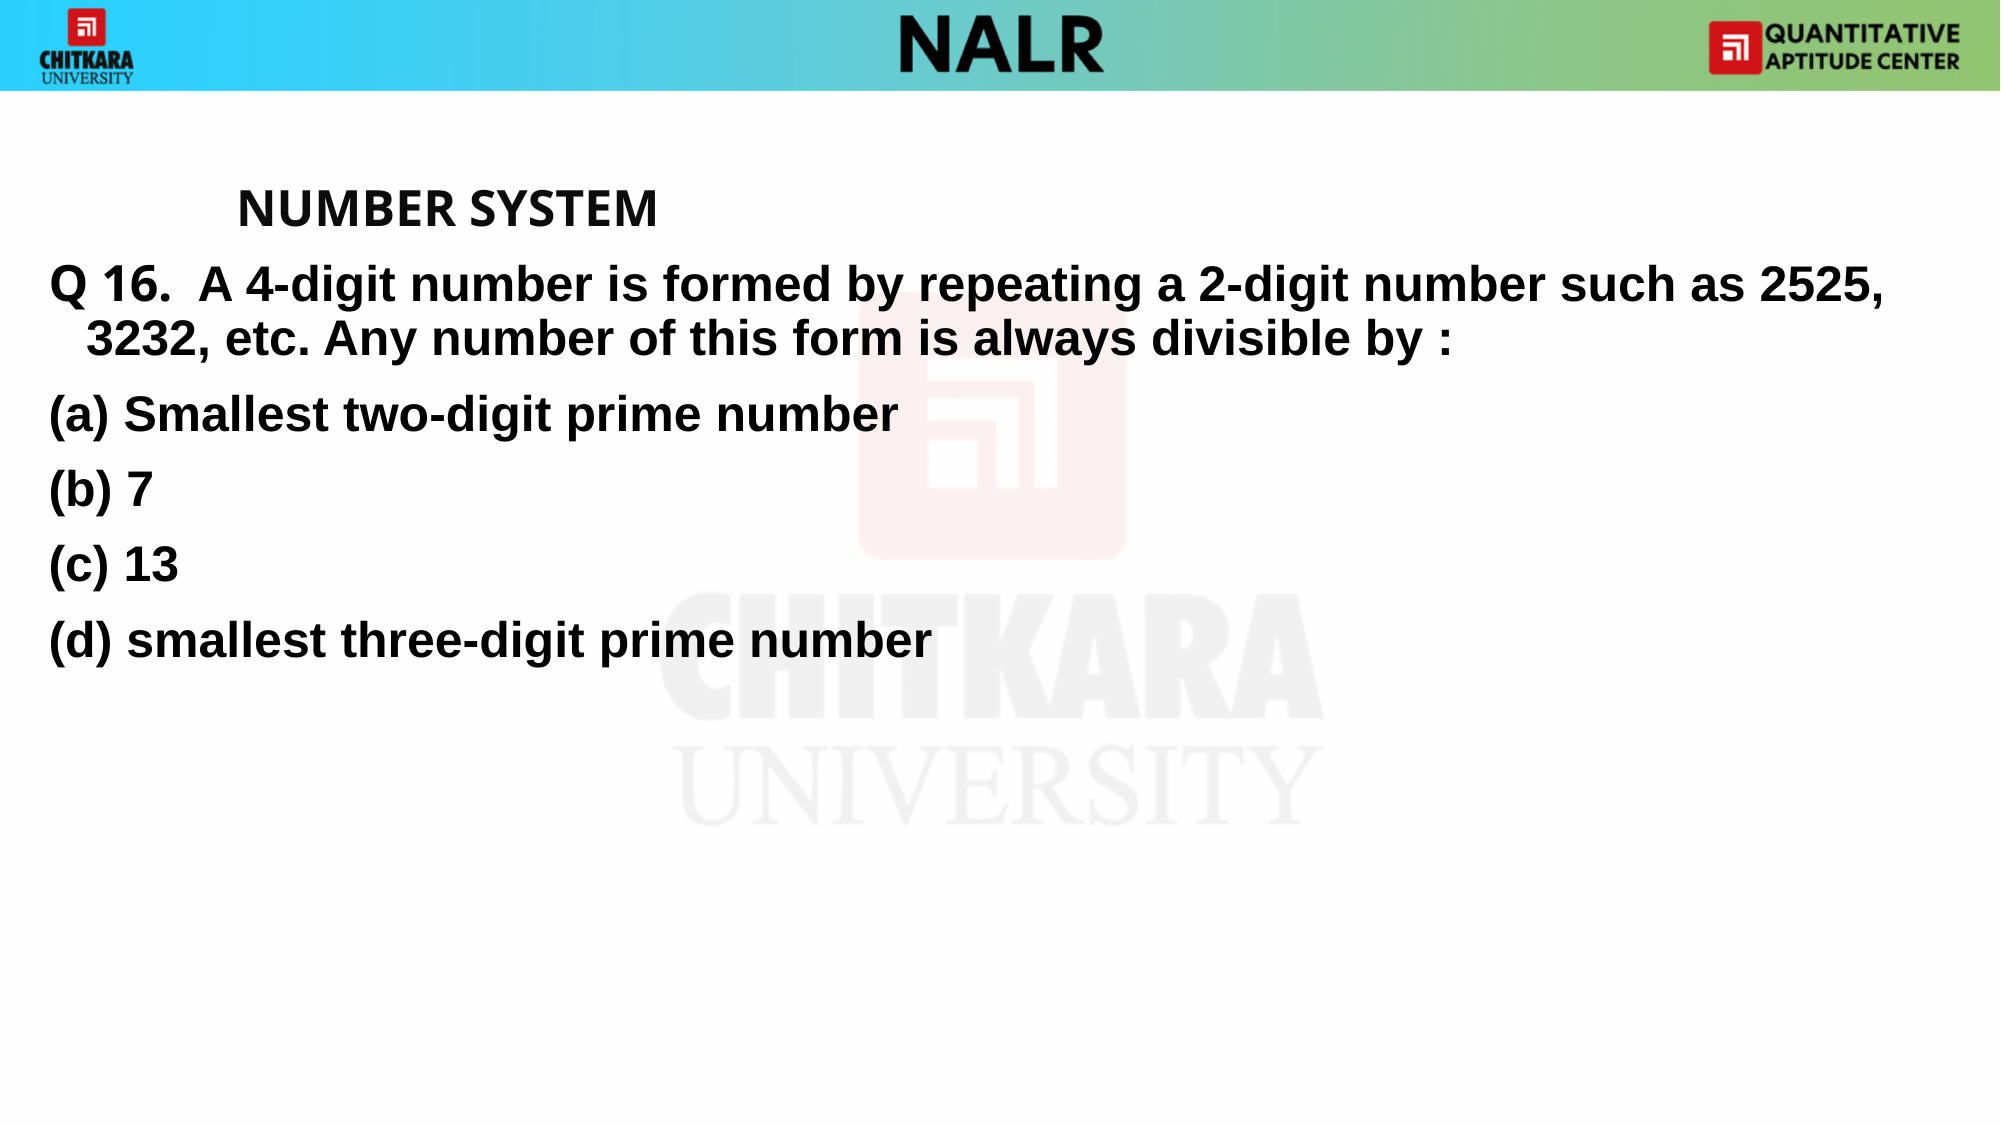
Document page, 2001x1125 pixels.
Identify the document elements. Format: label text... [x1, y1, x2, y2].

text_box NUMBER SYSTEM Q 16. A 4-digit number is formed by repeating a 2-digit number such as 2525, 3232, etc. Any number of this form is always divisible by : Smallest two-digit prime number (b) 7 (c) 13 (d) smallest three-digit prime number [33, 175, 1959, 1053]
picture [0, 0, 2000, 1125]
title [41, 31, 1959, 142]
